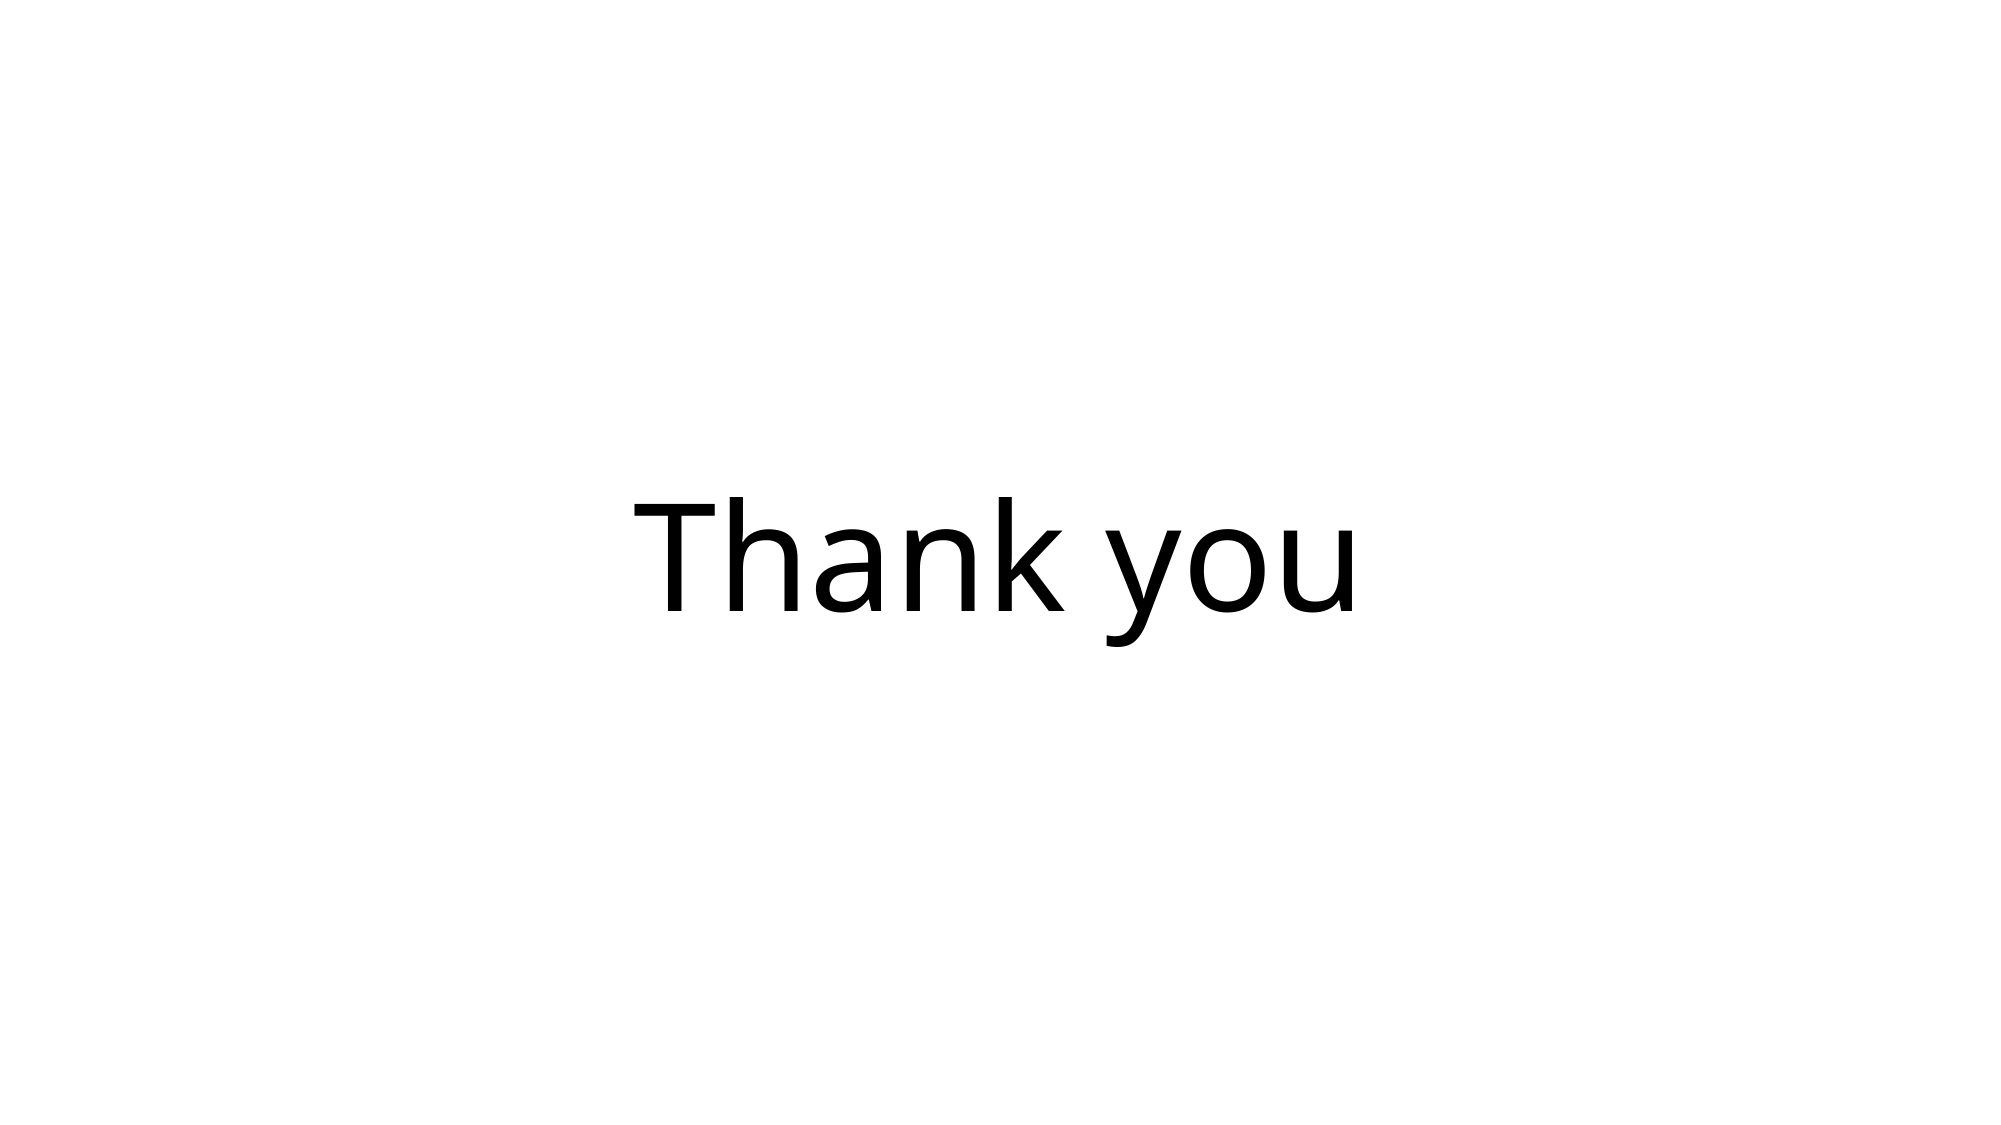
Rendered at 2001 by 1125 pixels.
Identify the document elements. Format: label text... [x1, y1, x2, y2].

title Thank you [137, 395, 1863, 730]
